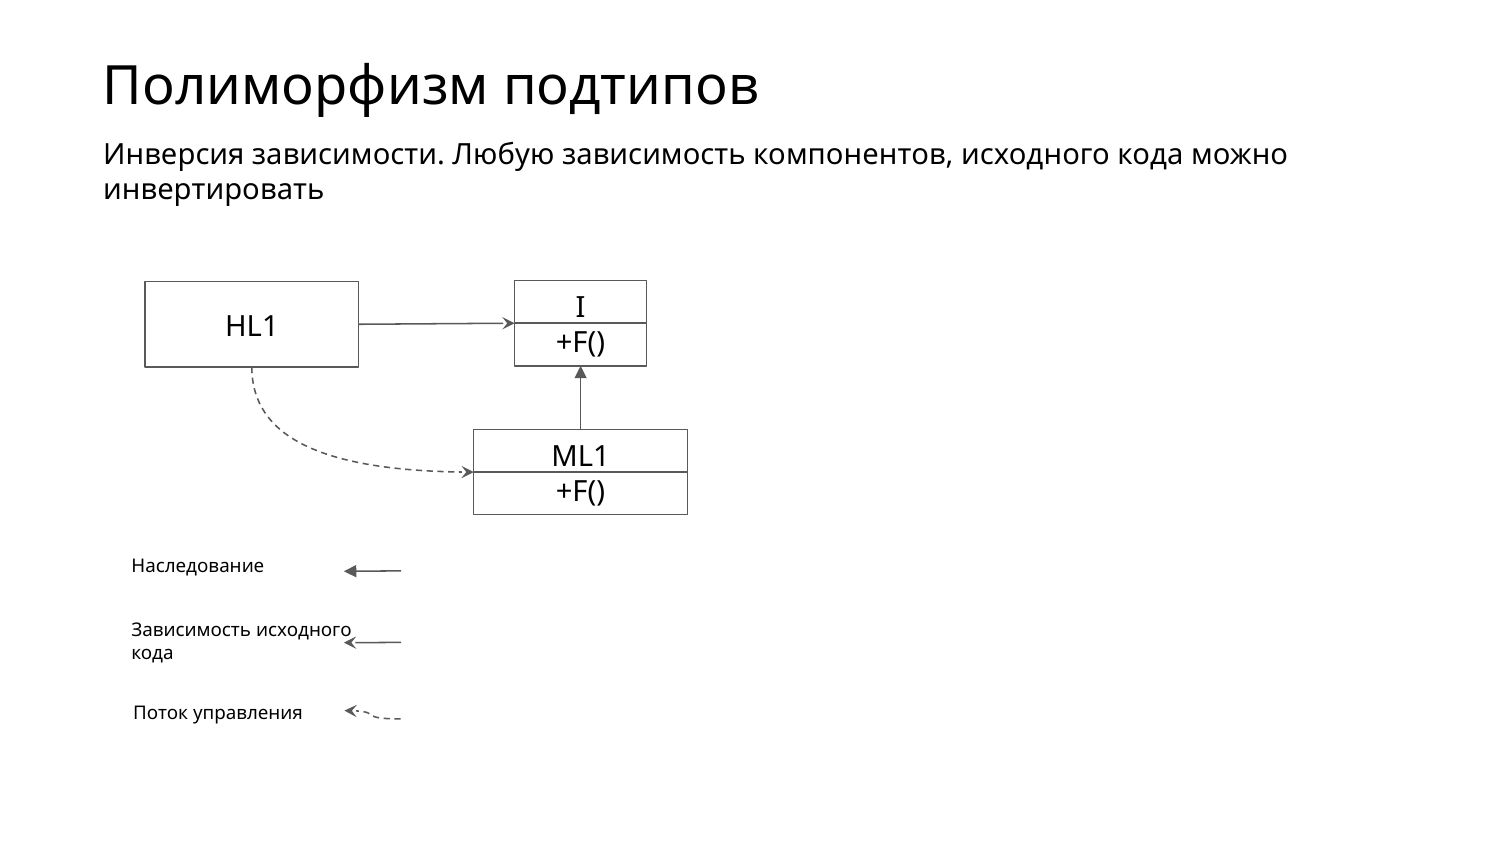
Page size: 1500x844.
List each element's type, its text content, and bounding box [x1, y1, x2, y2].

text_box ML1 +F() [473, 473, 688, 515]
text_box Полиморфизм подтипов [87, 35, 1396, 166]
text_box Зависимость исходного кода [116, 603, 373, 678]
text_box I +F() [514, 329, 647, 366]
text_box I +F() [514, 280, 647, 322]
text_box Инверсия зависимости. Любую зависимость компонентов, исходного кода можно инвертировать [88, 120, 1364, 220]
text_box HL1 [144, 281, 359, 367]
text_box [344, 710, 401, 720]
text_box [309, 308, 416, 531]
text_box ML1 +F() [473, 429, 688, 471]
text_box Поток управления [118, 689, 374, 735]
text_box Наследование [116, 542, 373, 588]
